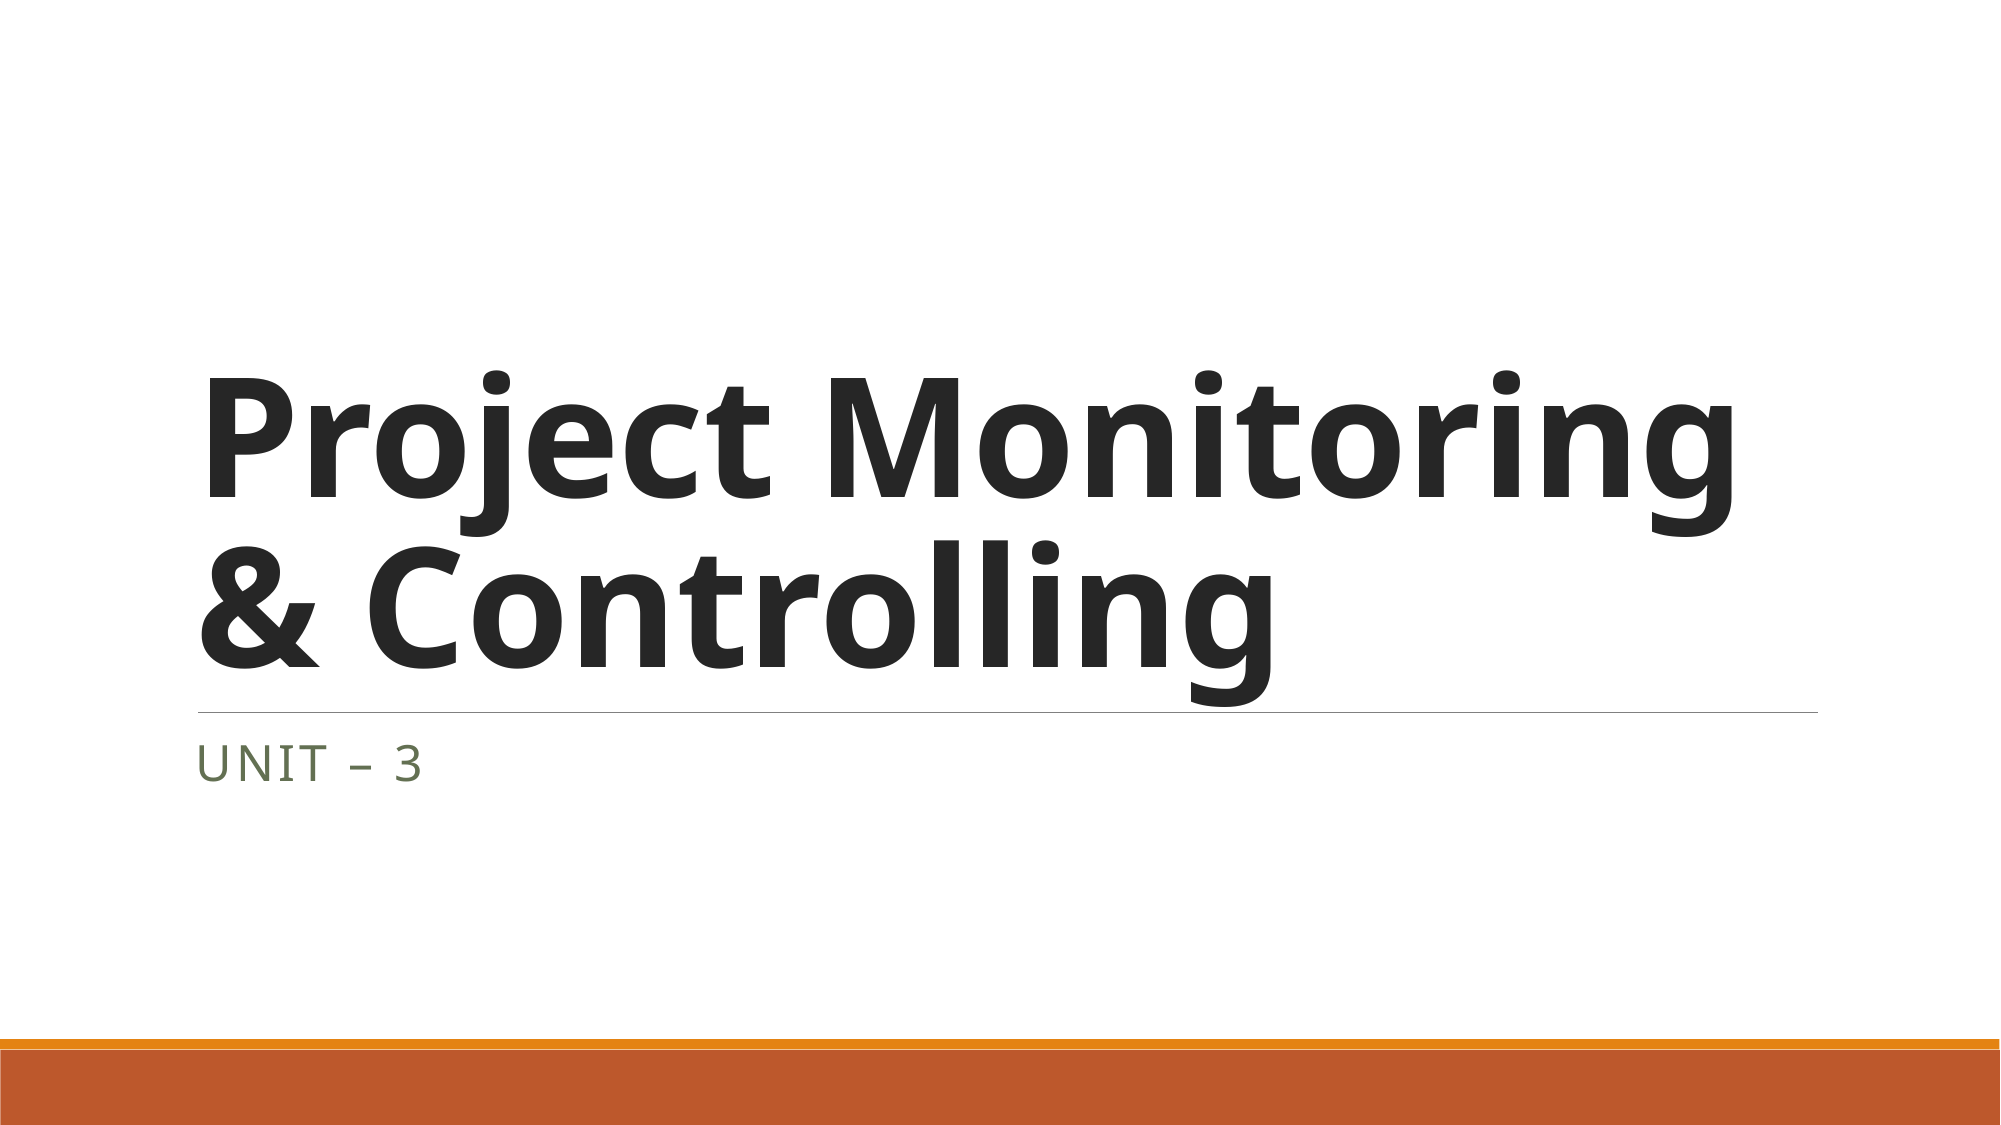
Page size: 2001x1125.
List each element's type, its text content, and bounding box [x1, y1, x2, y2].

title Project Monitoring & Controlling [180, 124, 1830, 710]
subtitle UNIT – 3 [180, 730, 1831, 919]
